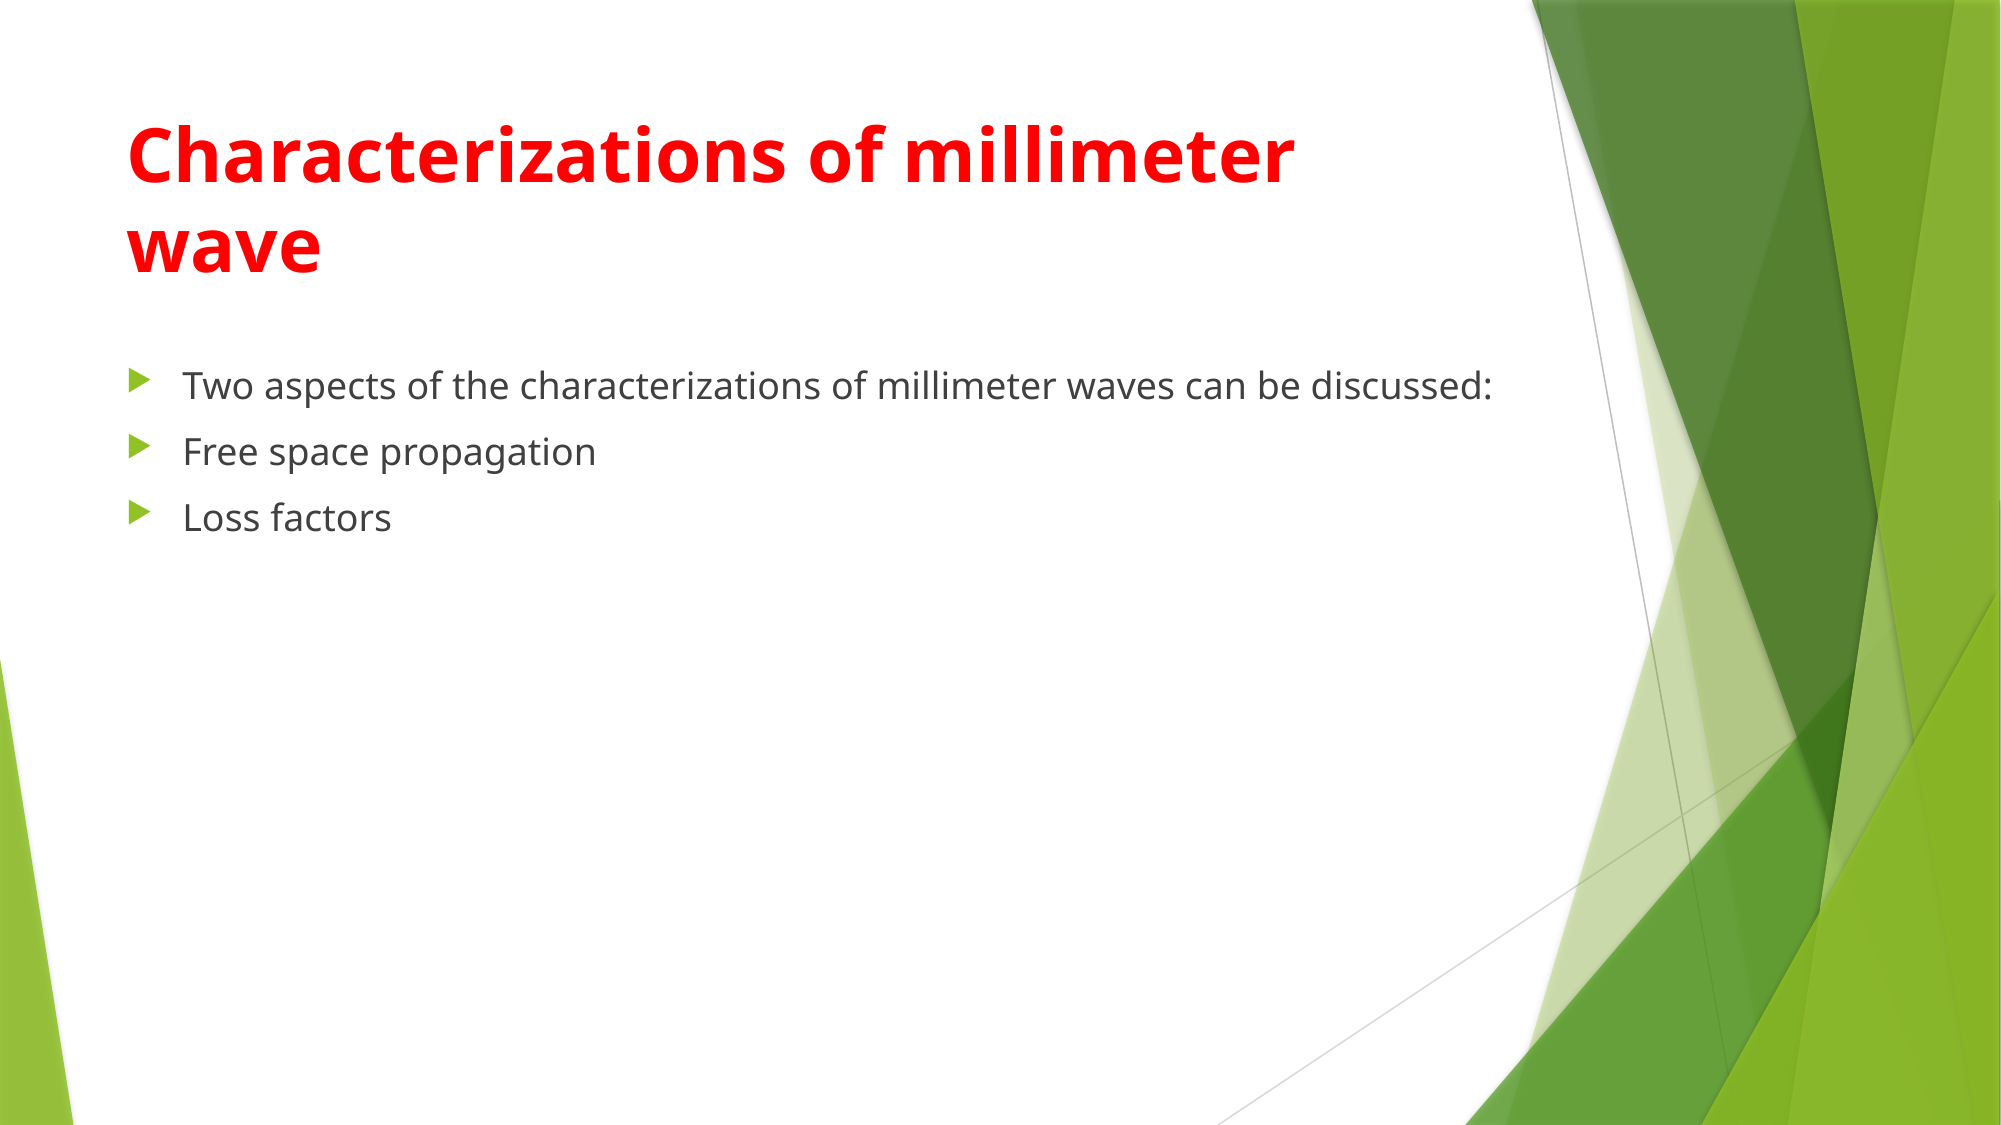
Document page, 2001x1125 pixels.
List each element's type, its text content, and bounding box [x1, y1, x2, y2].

list Two aspects of the characterizations of millimeter waves can be discussed: Free space propagation Loss factors [111, 354, 1522, 992]
title Characterizations of millimeter wave [111, 99, 1522, 317]
